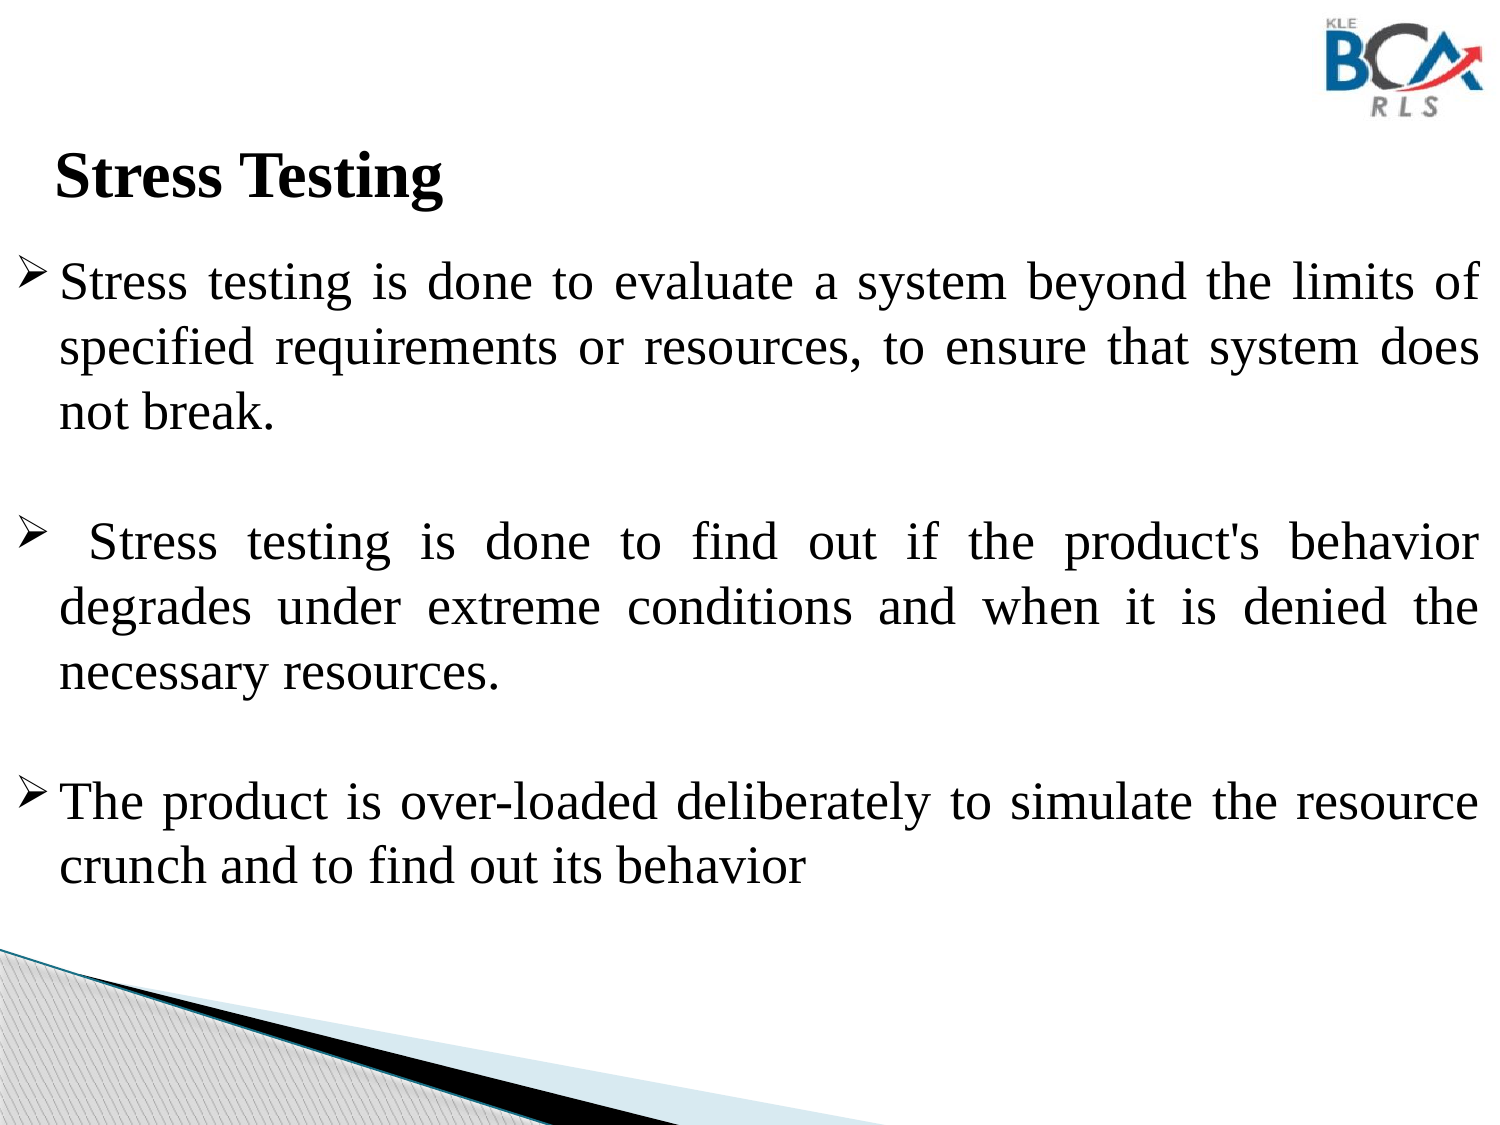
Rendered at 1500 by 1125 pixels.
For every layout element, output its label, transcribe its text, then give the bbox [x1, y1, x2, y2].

text_box Stress Testing [39, 37, 1315, 226]
text_box Stress testing is done to evaluate a system beyond the limits of specified requirements or resources, to ensure that system does not break. Stress testing is done to find out if the product's behavior degrades under extreme conditions and when it is denied the necessary resources. The product is over-loaded deliberately to simulate the resource crunch and to find out its behavior [0, 237, 1497, 826]
picture [1312, 12, 1500, 126]
